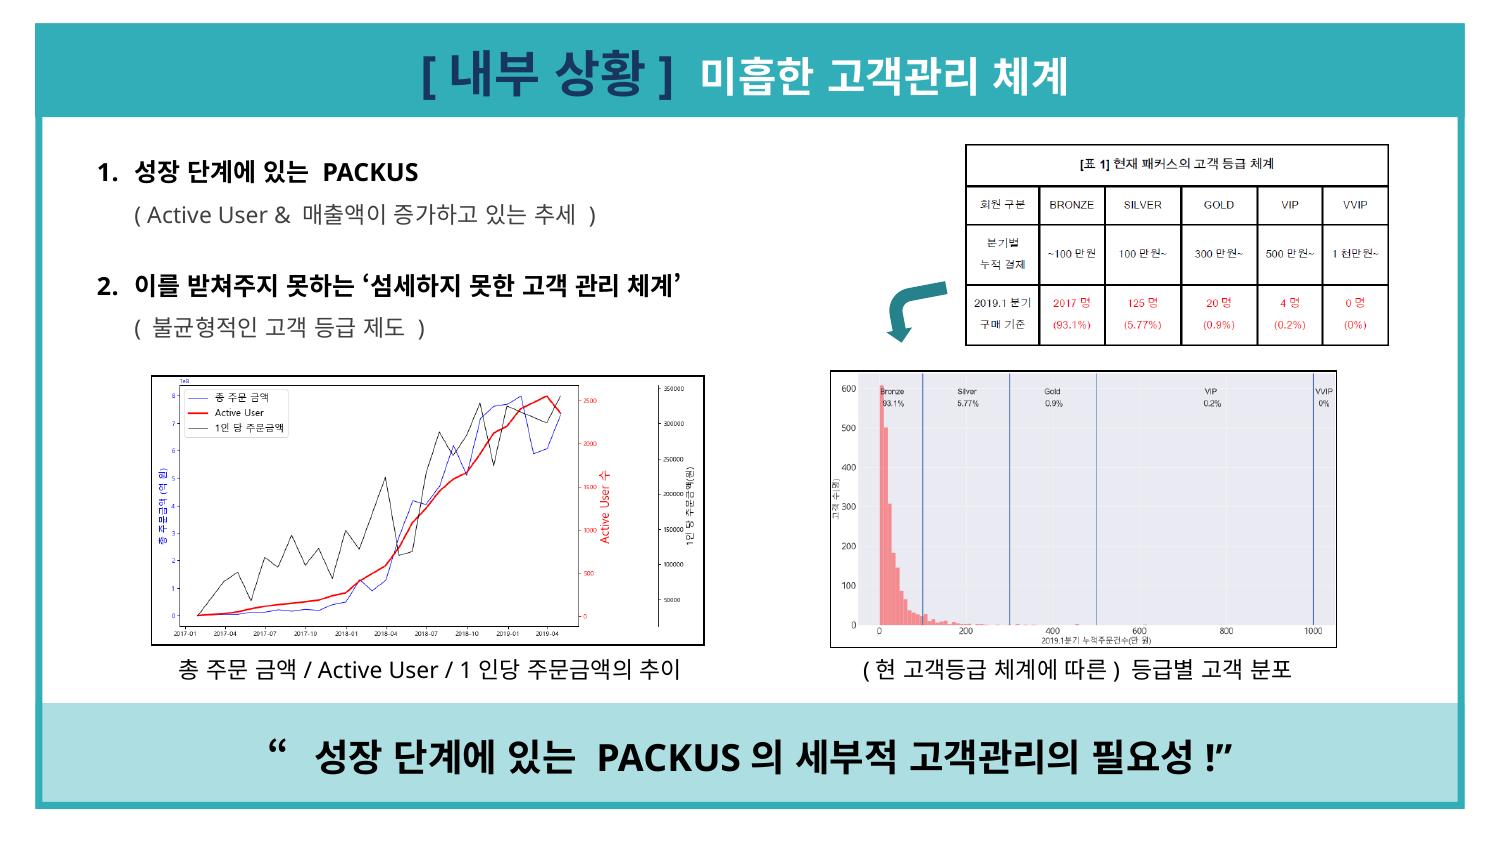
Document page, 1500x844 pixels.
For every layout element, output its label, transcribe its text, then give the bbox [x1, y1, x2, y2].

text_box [81, 34, 1384, 352]
text_box 기업 “내부” 상황 [1109, 126, 1405, 363]
picture [960, 138, 1395, 352]
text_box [34, 702, 1466, 809]
text_box [33, 21, 1467, 703]
picture [830, 371, 1337, 647]
text_box (현 고객등급 체계에 따른) 등급별 고객 분포 [796, 648, 1360, 691]
picture [152, 376, 704, 645]
text_box [44, 32, 1456, 119]
text_box 총 주문 금액/ Active User / 1인당 주문금액의 추이 [164, 648, 727, 691]
